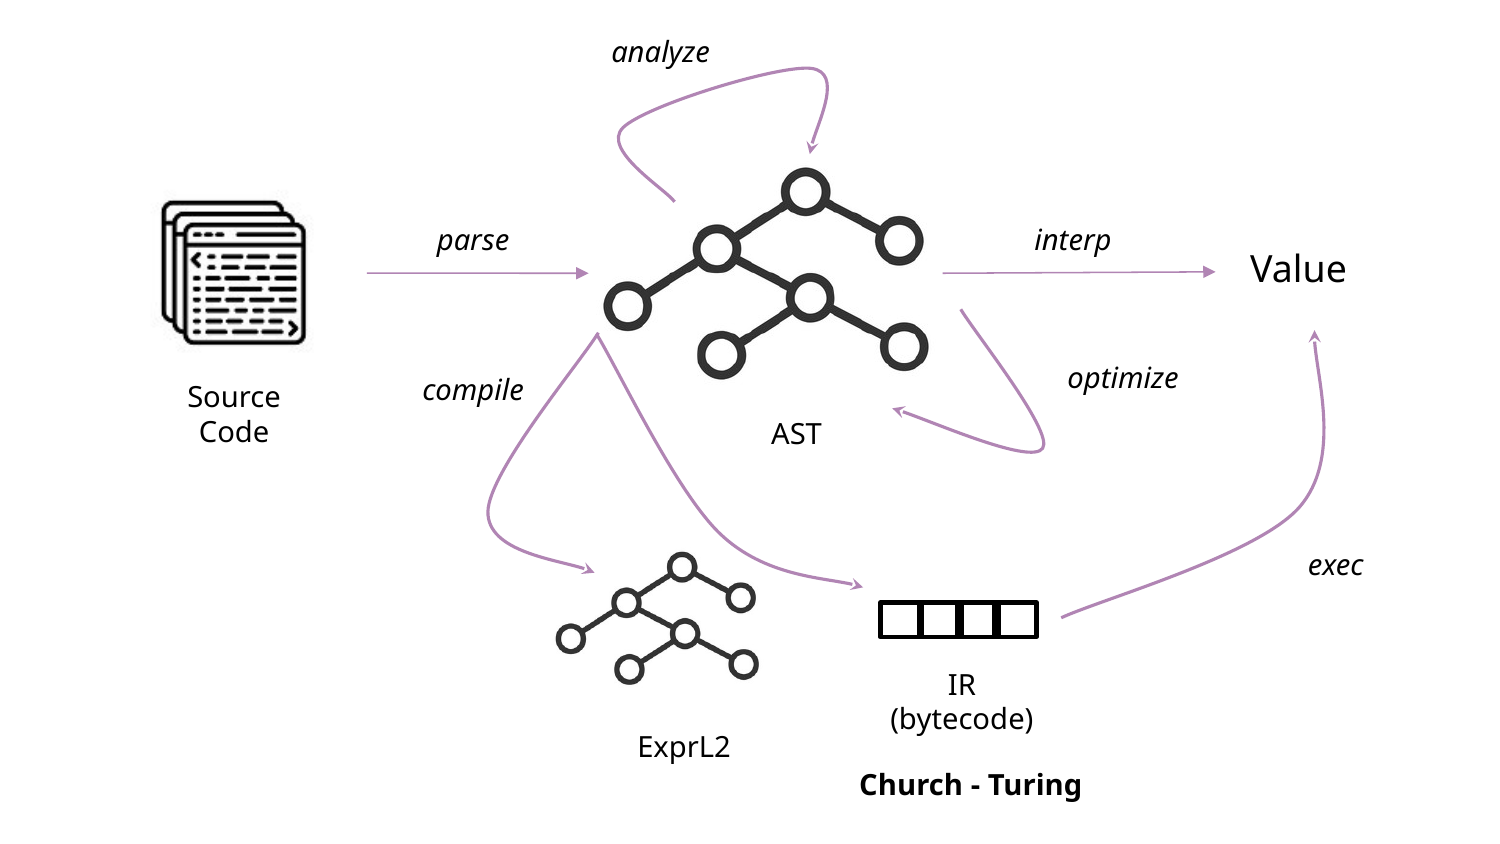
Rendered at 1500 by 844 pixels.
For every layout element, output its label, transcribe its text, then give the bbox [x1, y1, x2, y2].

text_box [994, 602, 1037, 637]
picture [545, 542, 768, 694]
picture [101, 140, 368, 407]
text_box AST [722, 402, 871, 495]
text_box interp [987, 206, 1159, 270]
picture [588, 152, 943, 394]
text_box [487, 354, 598, 557]
text_box [1061, 330, 1325, 618]
text_box [880, 602, 919, 637]
text_box Source Code [159, 416, 309, 457]
text_box optimize [1037, 343, 1209, 412]
text_box exec [1250, 531, 1421, 600]
text_box ExprL2 [609, 713, 759, 807]
text_box IR (bytecode) [858, 650, 1066, 745]
text_box analyze [575, 18, 746, 87]
text_box Church - Turing [758, 750, 1184, 844]
text_box [633, 402, 864, 591]
text_box compile [387, 356, 559, 425]
text_box [919, 602, 957, 637]
text_box [618, 68, 828, 151]
text_box [957, 602, 994, 637]
text_box Value [1215, 229, 1382, 314]
text_box parse [387, 206, 559, 272]
text_box [892, 309, 1044, 453]
